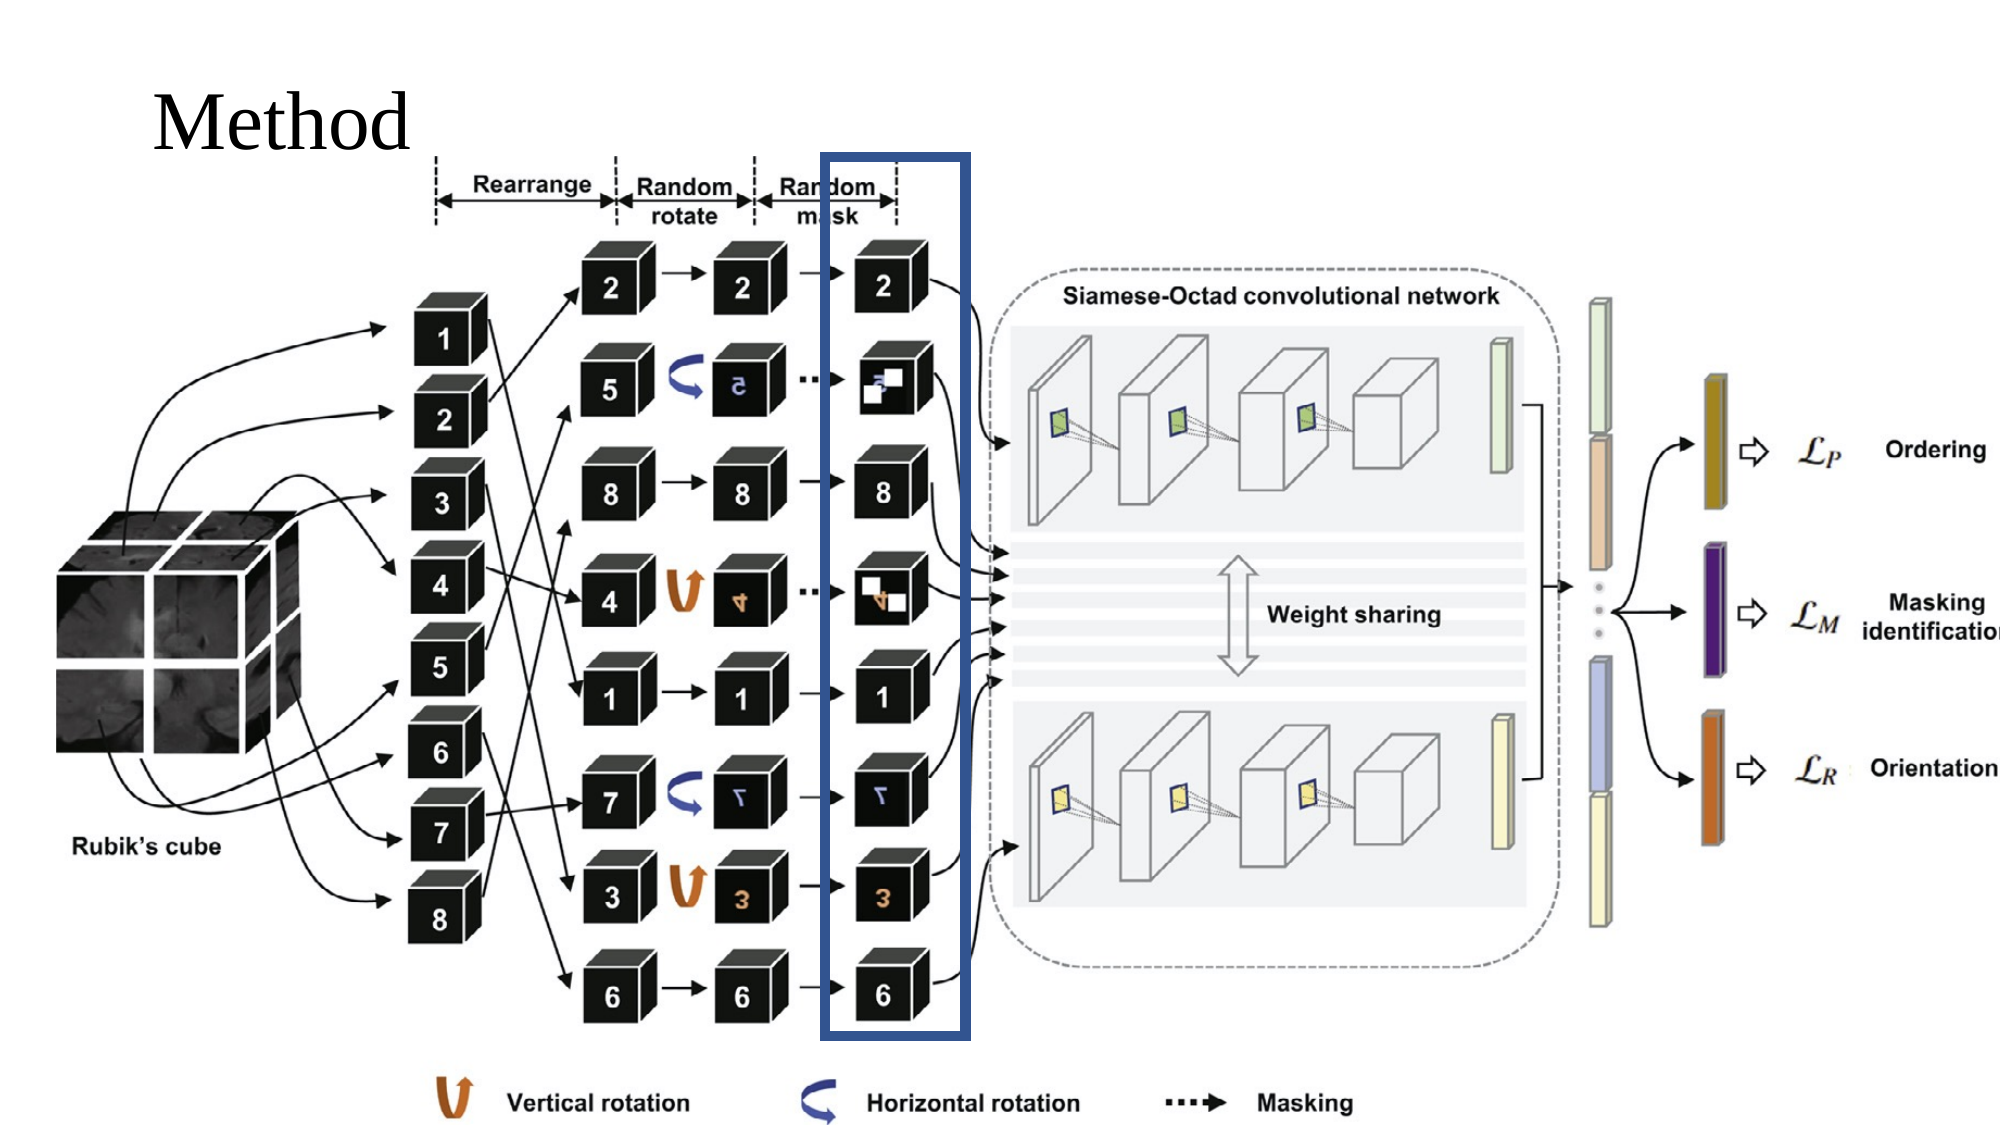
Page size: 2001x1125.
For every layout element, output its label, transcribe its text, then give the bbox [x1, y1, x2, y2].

title Method [137, 27, 716, 156]
picture [56, 156, 2000, 1125]
